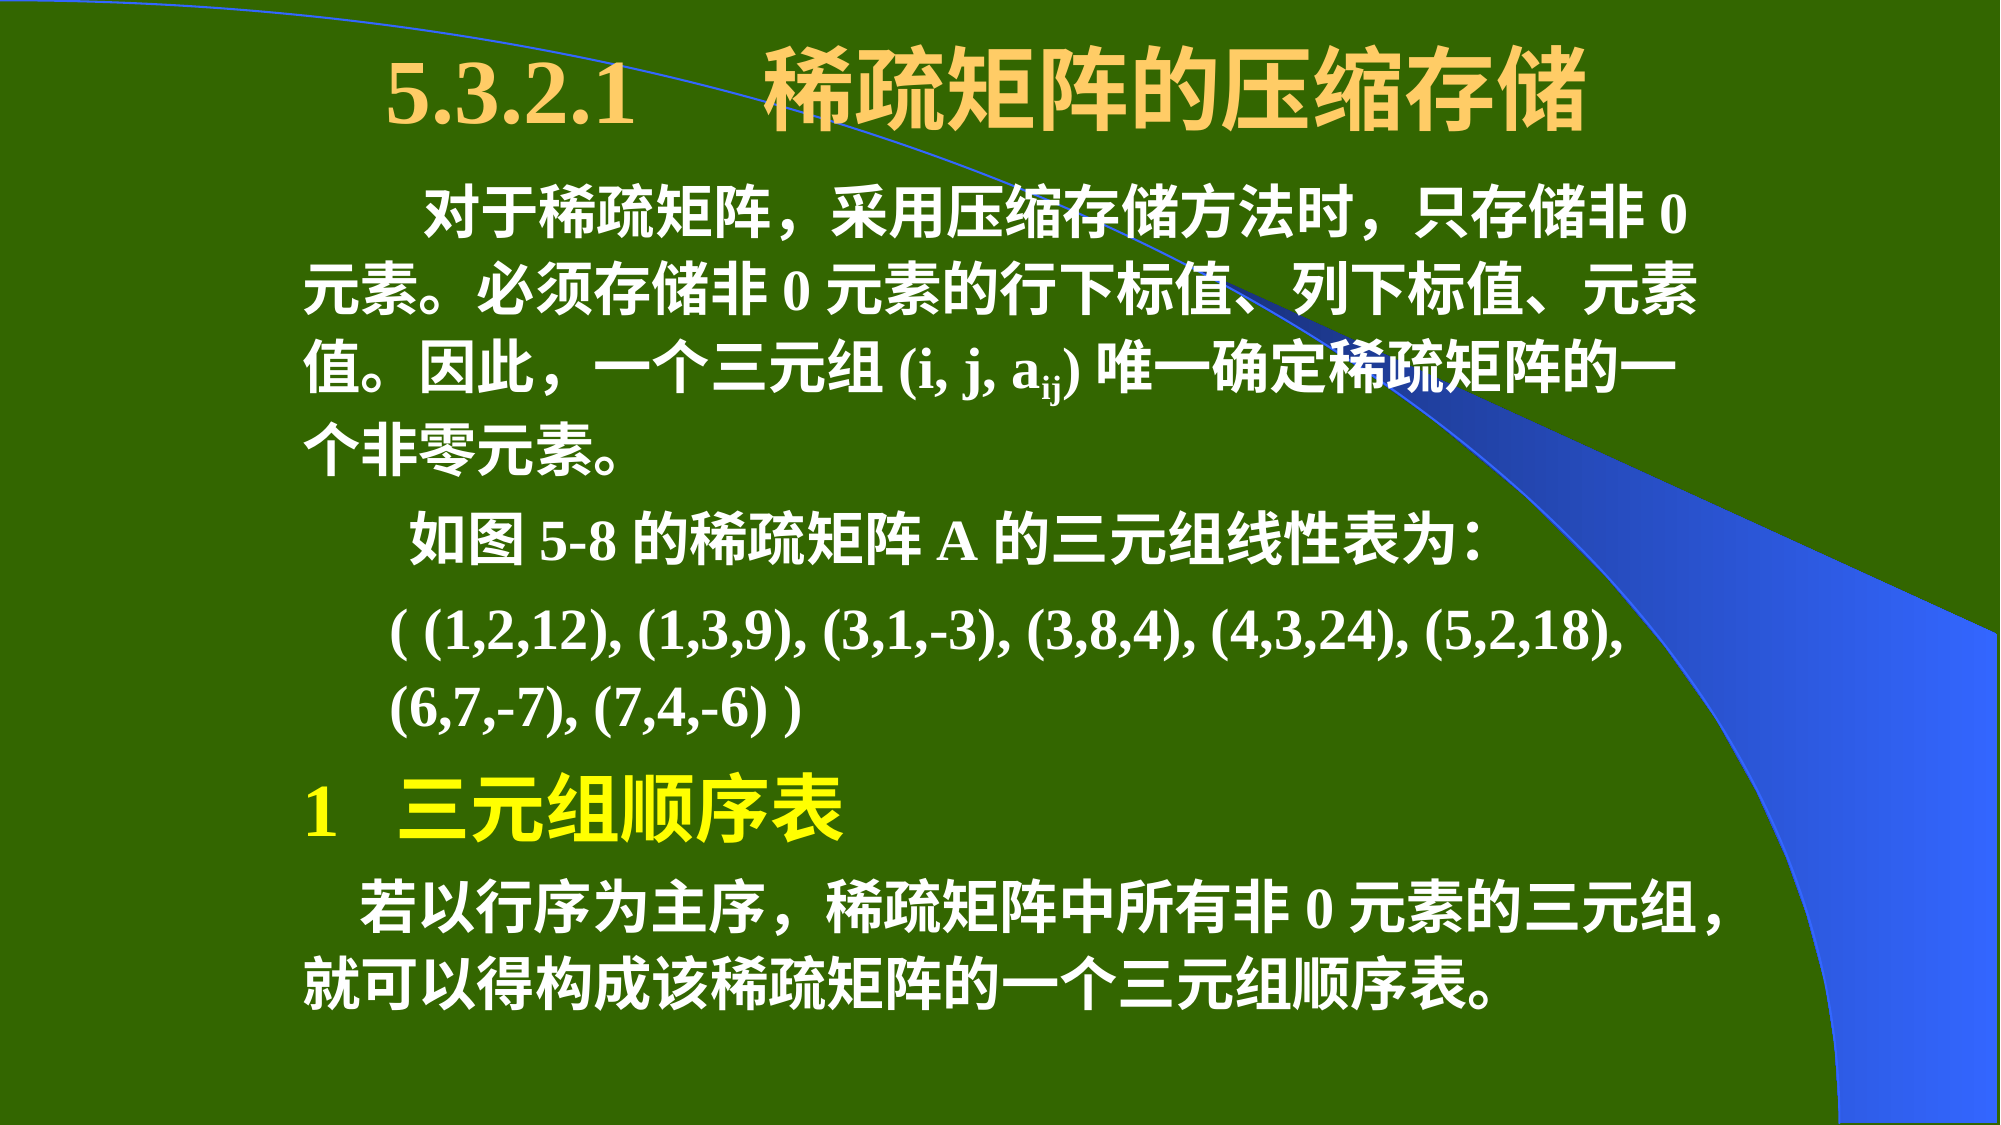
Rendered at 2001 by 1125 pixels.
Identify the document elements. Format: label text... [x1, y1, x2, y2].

title 5.3.2.1 稀疏矩阵的压缩存储 [361, 23, 1612, 150]
text_box 对于稀疏矩阵，采用压缩存储方法时，只存储非0元素。必须存储非0元素的行下标值、列下标值、元素值。因此，一个三元组(i, j, aij)唯一确定稀疏矩阵的一个非零元素。 如图5-8的稀疏矩阵A的三元组线性表为： ( (1,2,12), (1,3,9), (3,1,-3), (3,8,4), (4,3,24), (5,2,18), (6,7,-7), (7,4,-6) ) 1 三元组顺序表 若以行序为主序，稀疏矩阵中所有非0元素的三元组，就可以得构成该稀疏矩阵的一个三元组顺序表。 [287, 160, 1721, 1035]
